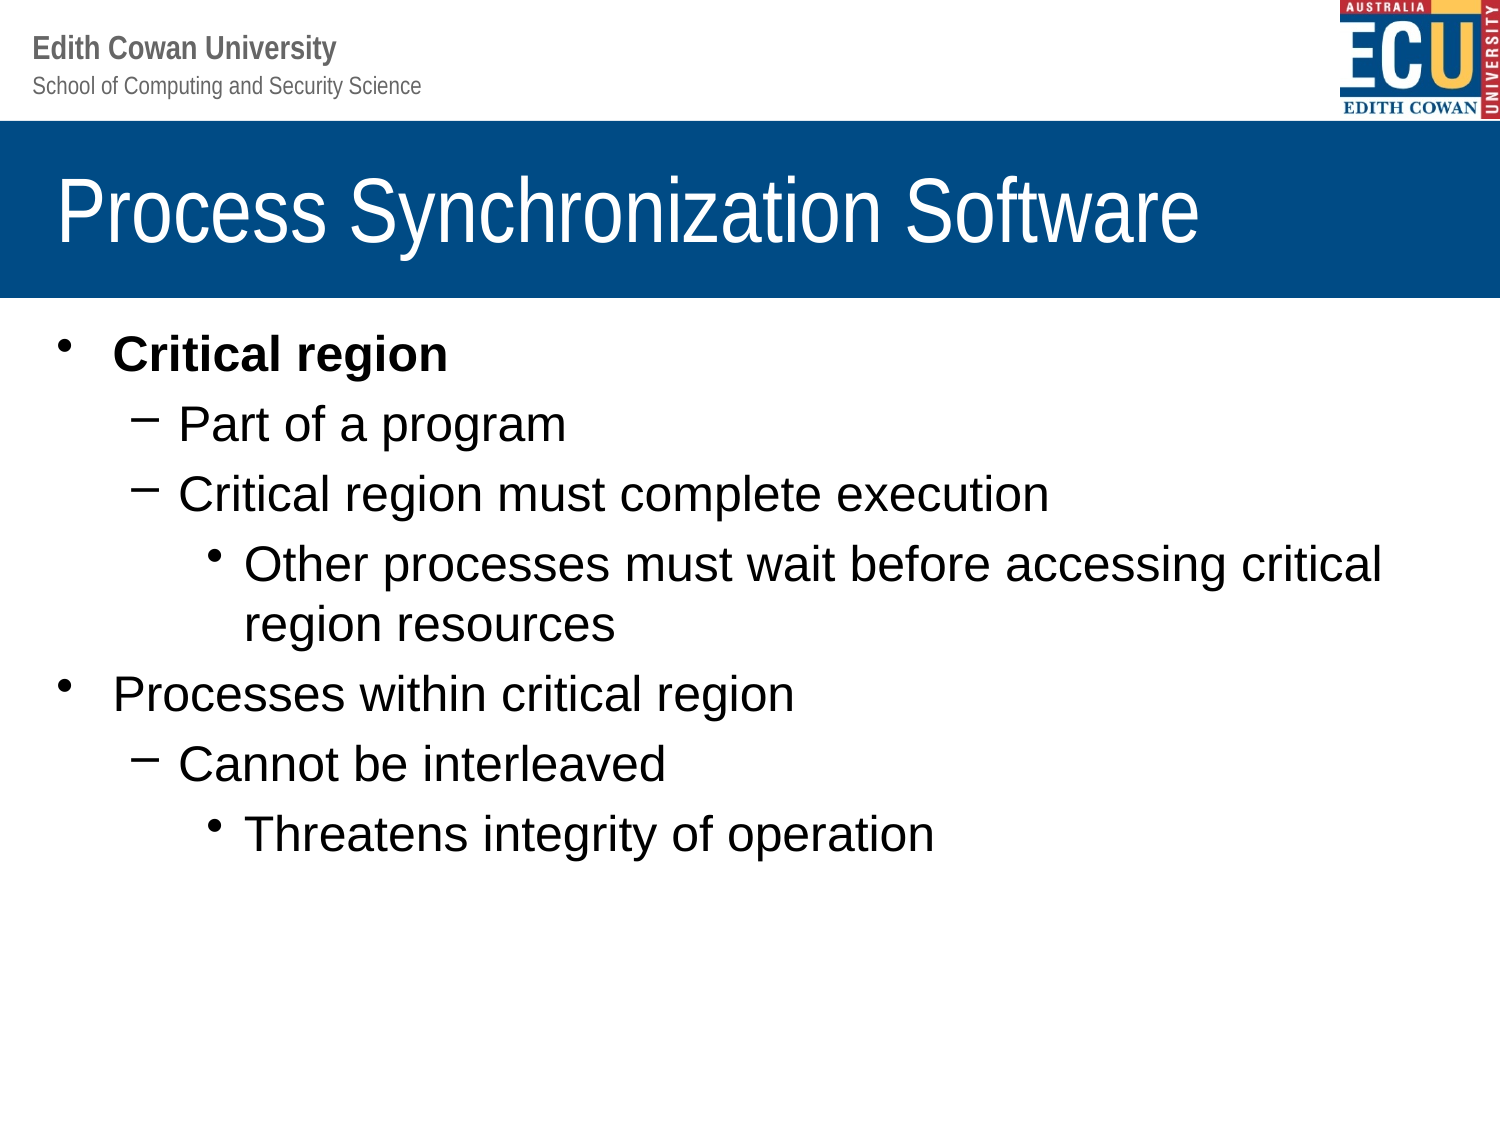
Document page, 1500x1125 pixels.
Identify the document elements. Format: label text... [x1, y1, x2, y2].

title Process Synchronization Software [40, 123, 1460, 289]
list Critical region Part of a program Critical region must complete execution Other processes must wait before accessing critical region resources Processes within critical region Cannot be interleaved Threatens integrity of operation [40, 314, 1460, 1083]
picture [1340, 0, 1500, 119]
